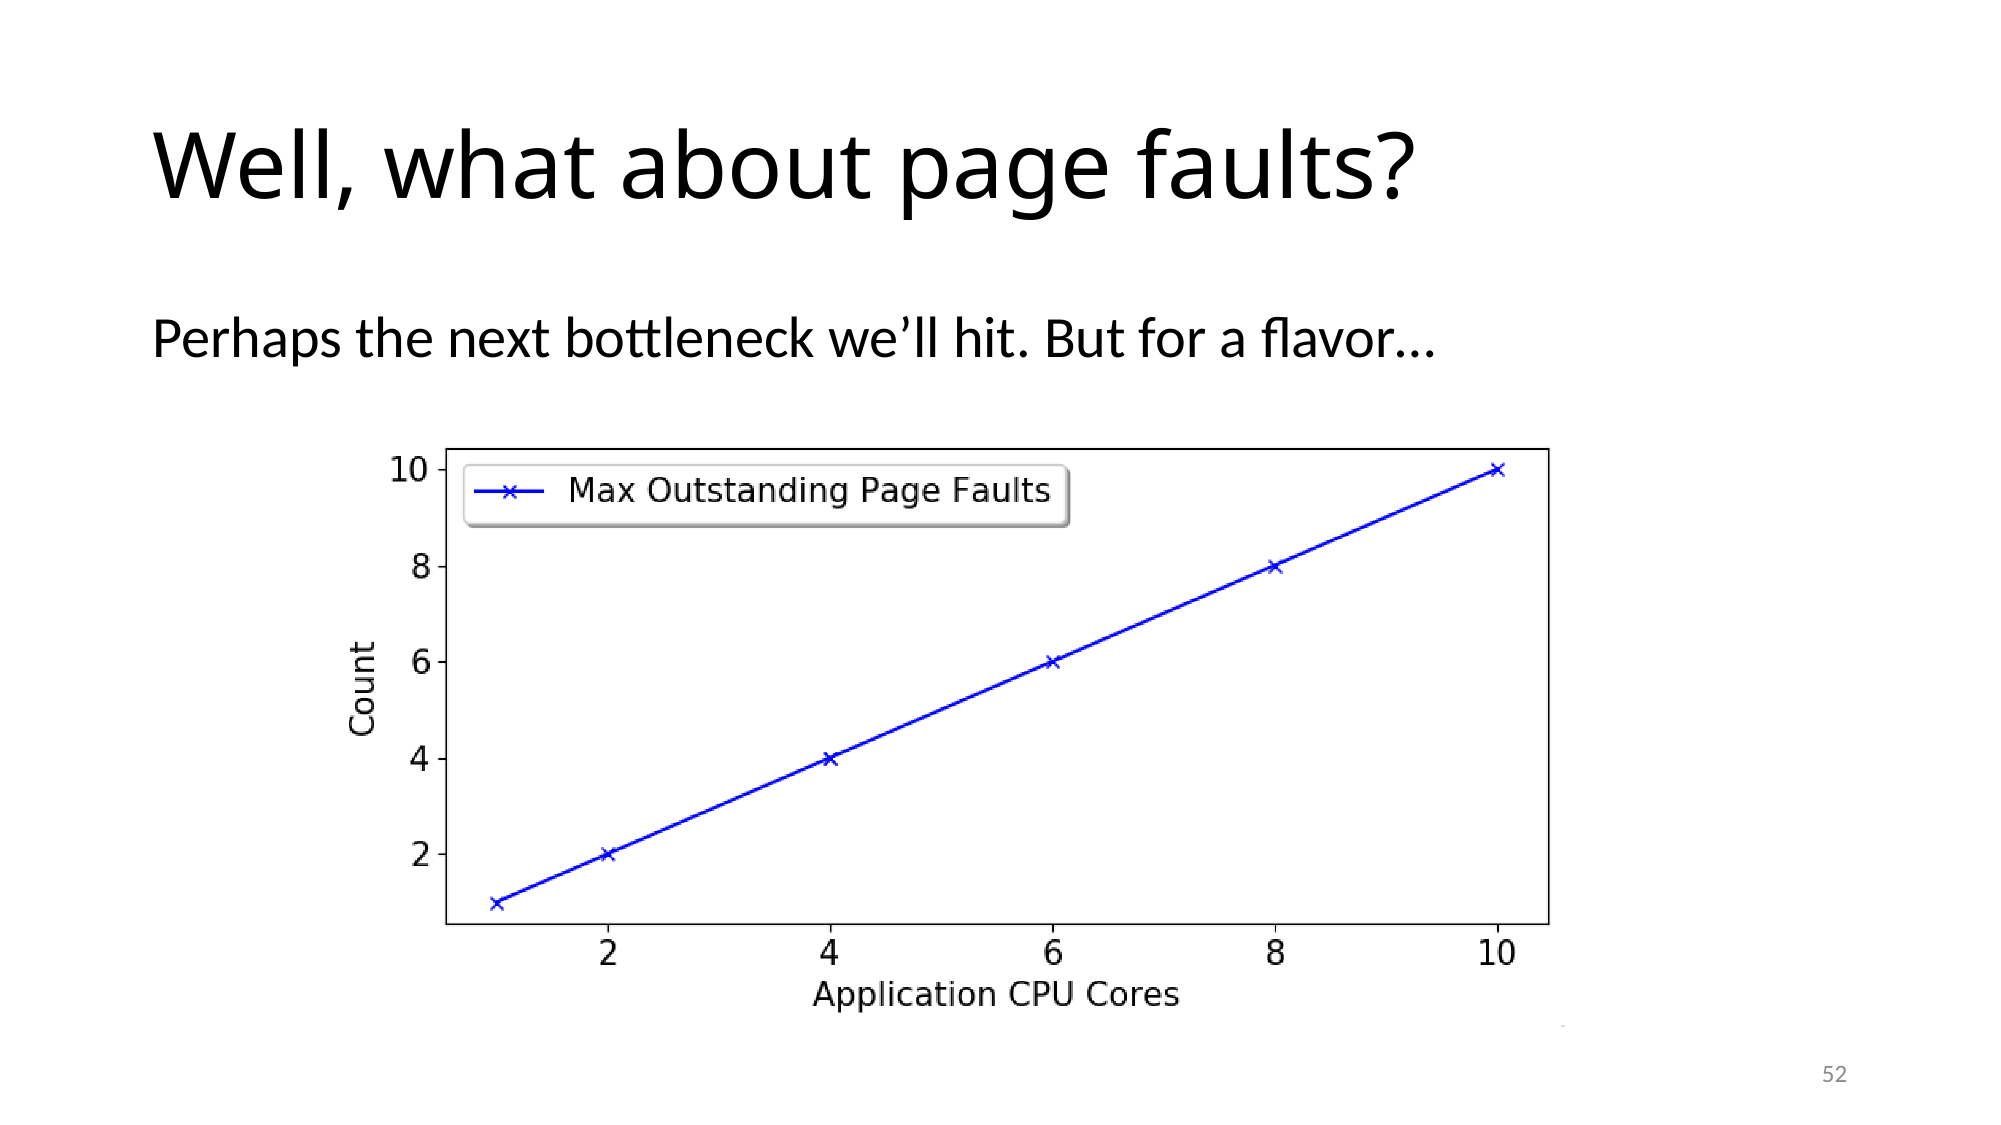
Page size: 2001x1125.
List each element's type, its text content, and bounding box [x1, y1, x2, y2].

list Perhaps the next bottleneck we’ll hit. But for a flavor… [137, 299, 1863, 1014]
title Well, what about page faults? [137, 59, 1863, 278]
picture [326, 416, 1565, 1028]
slide_number 52 [1412, 1042, 1863, 1103]
